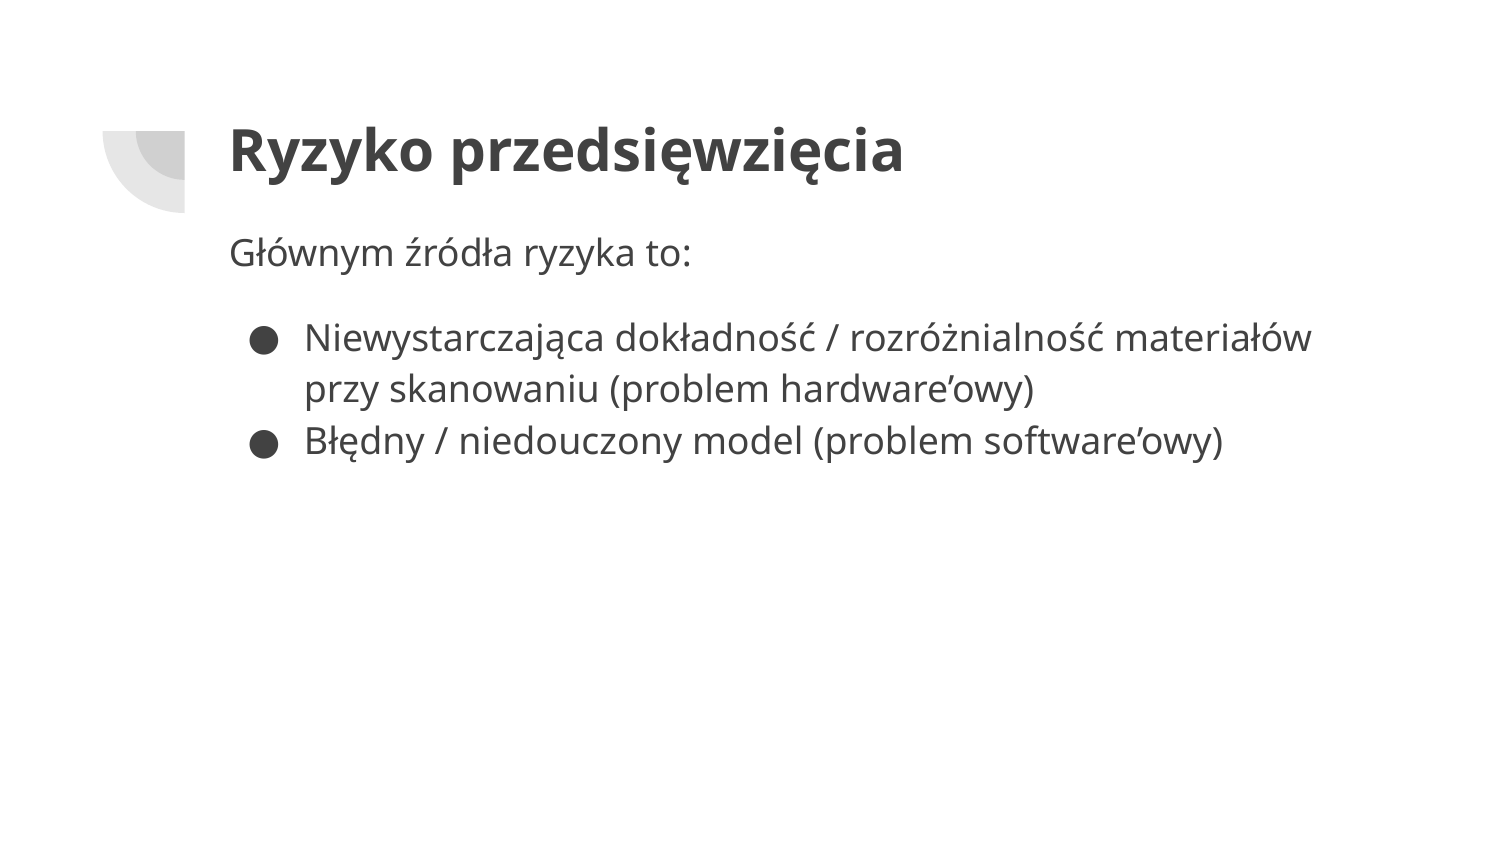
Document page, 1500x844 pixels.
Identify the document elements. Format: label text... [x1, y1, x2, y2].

list Głównym źródła ryzyka to: Niewystarczająca dokładność / rozróżnialność materiałów przy skanowaniu (problem hardware’owy) Błędny / niedouczony model (problem software’owy) [213, 206, 1368, 833]
title Ryzyko przedsięwzięcia [213, 98, 1438, 263]
